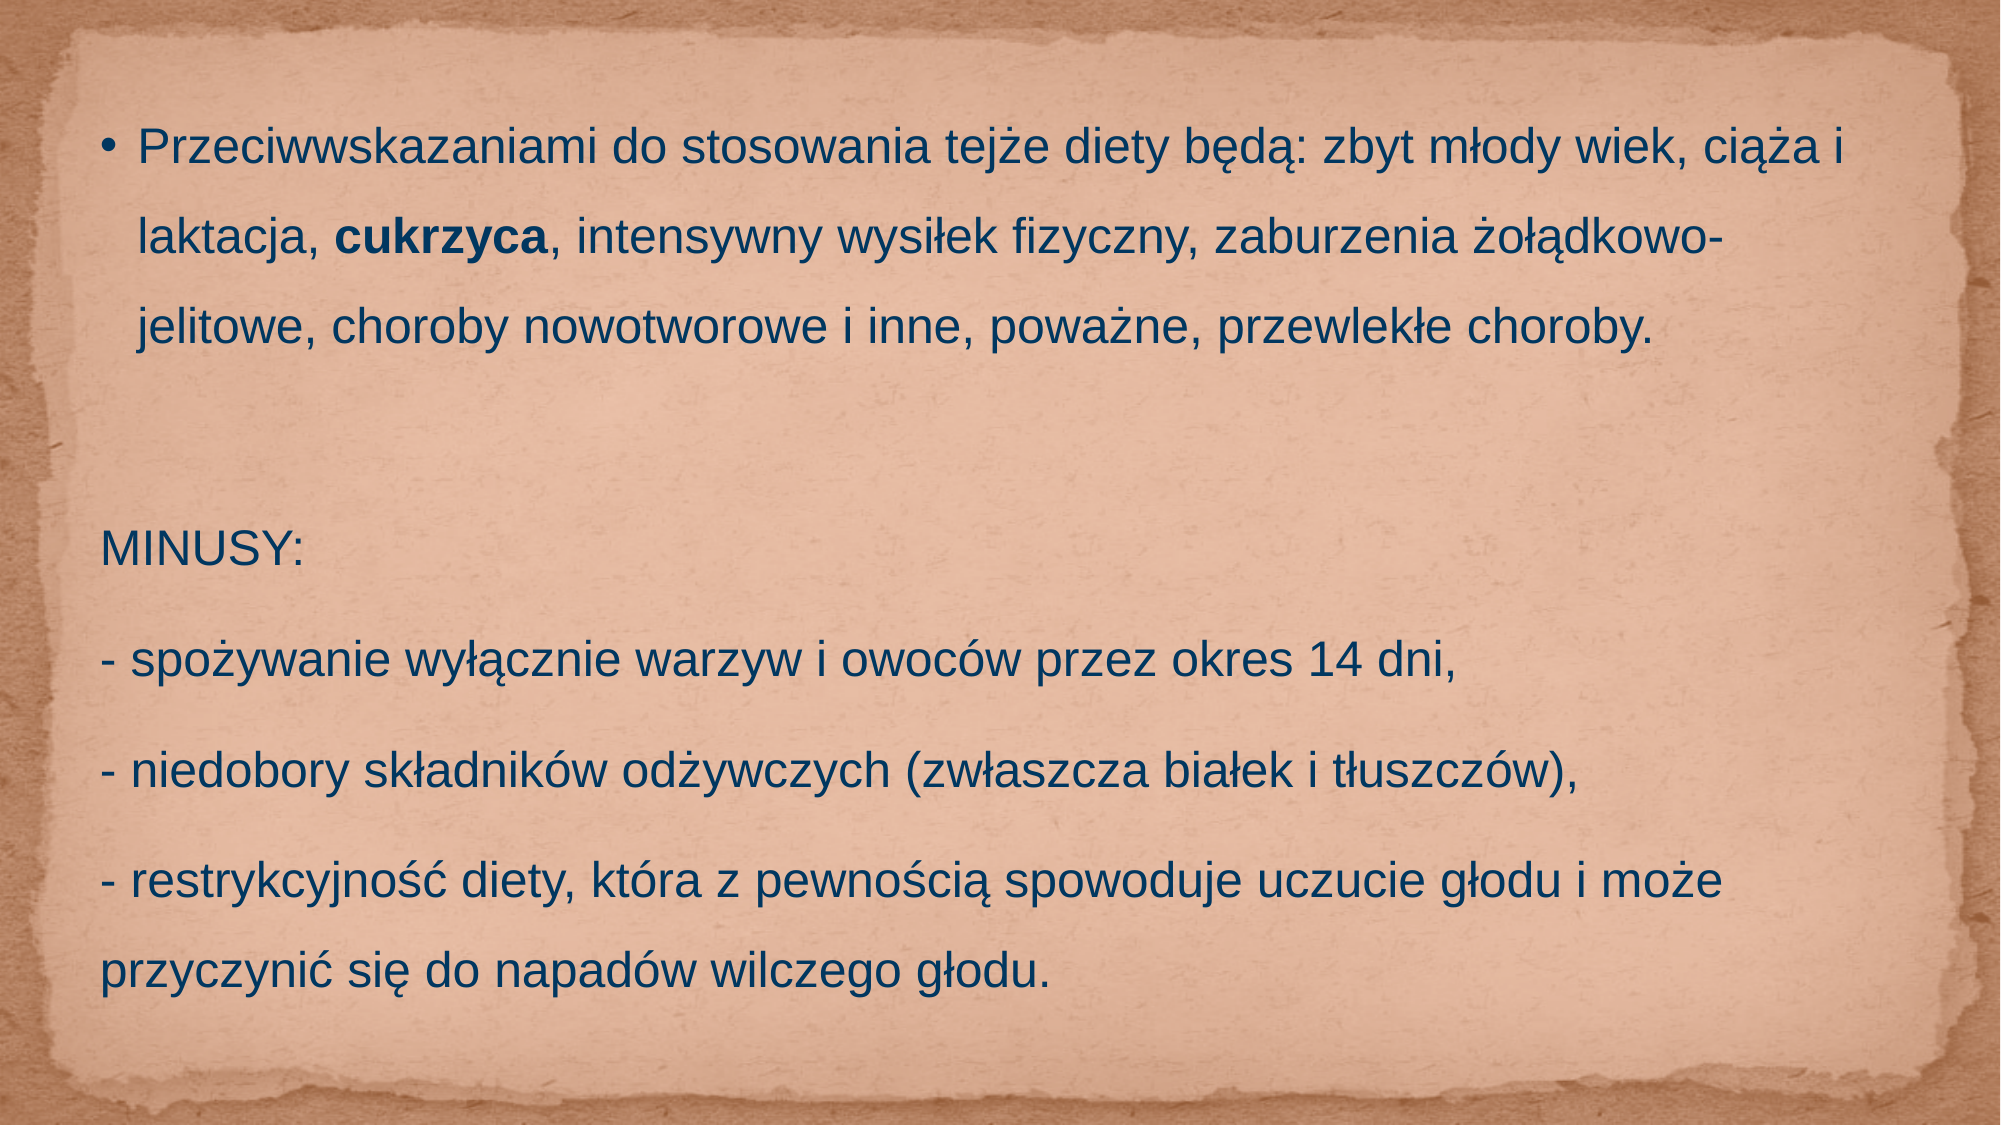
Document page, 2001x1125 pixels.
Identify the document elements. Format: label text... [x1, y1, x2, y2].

subtitle Przeciwwskazaniami do stosowania tejże diety będą: zbyt młody wiek, ciąża i laktacja, cukrzyca, intensywny wysiłek fizyczny, zaburzenia żołądkowo-jelitowe, choroby nowotworowe i inne, poważne, przewlekłe choroby. MINUSY: - spożywanie wyłącznie warzyw i owoców przez okres 14 dni, - niedobory składników odżywczych (zwłaszcza białek i tłuszczów), - restrykcyjność diety, która z pewnością spowoduje uczucie głodu i może przyczynić się do napadów wilczego głodu. [99, 81, 1900, 1000]
picture [0, 0, 2001, 1125]
